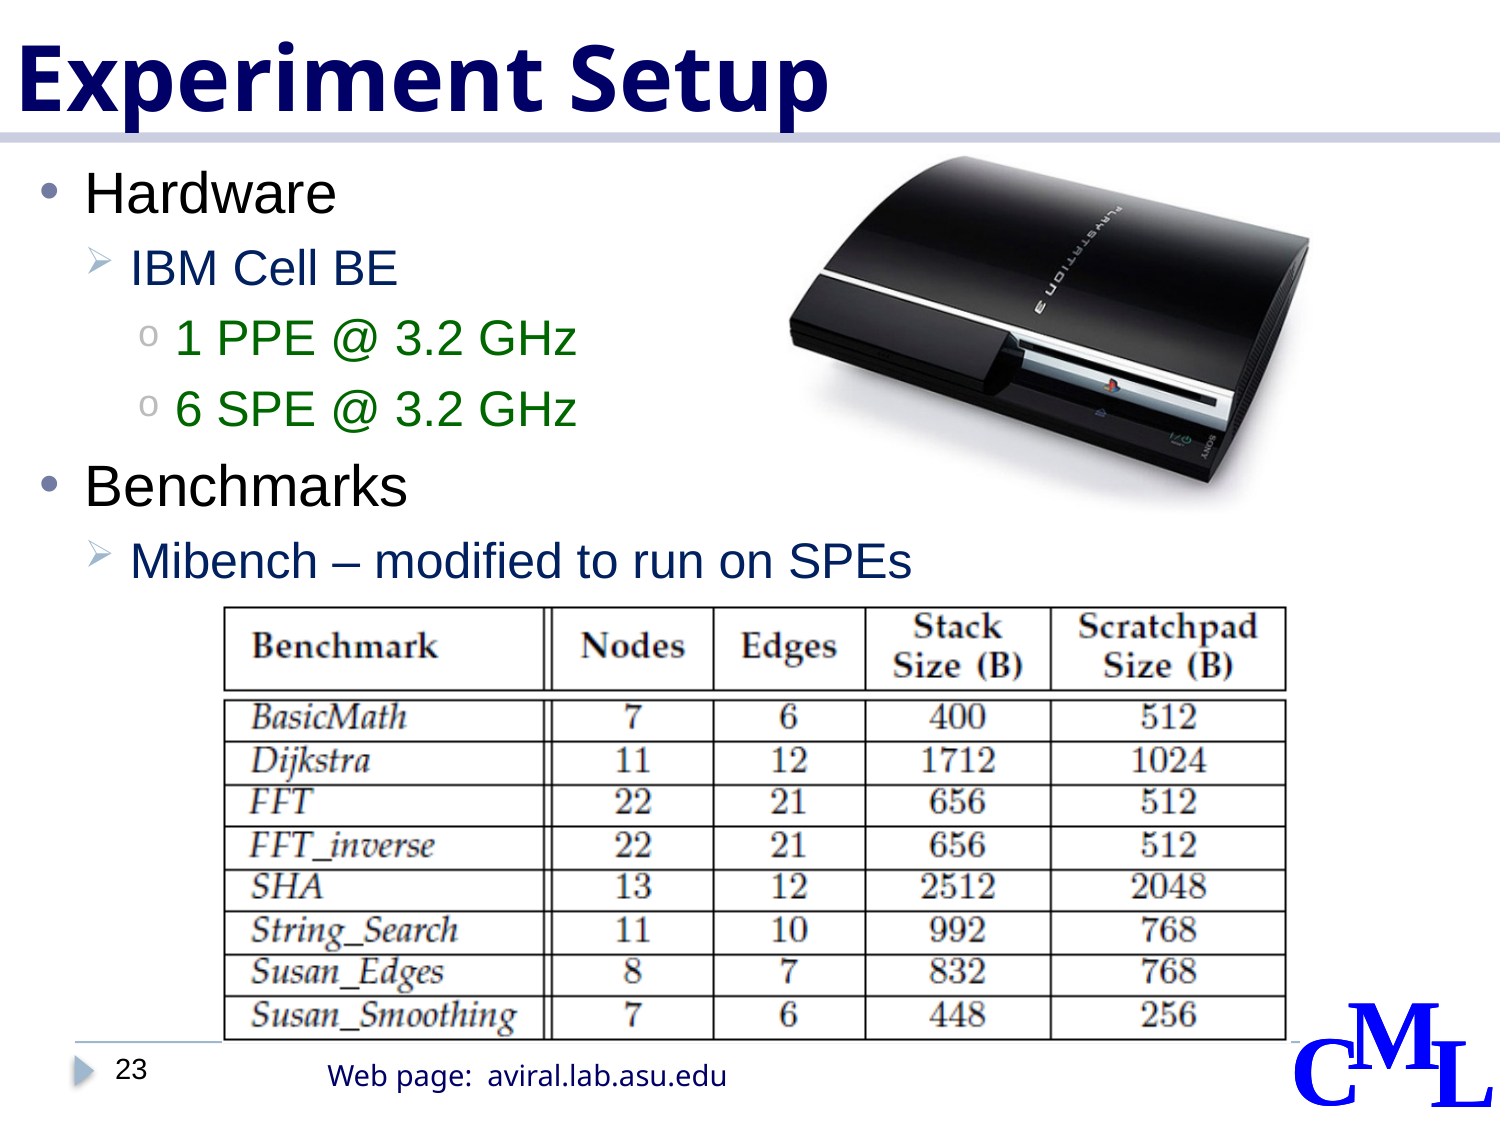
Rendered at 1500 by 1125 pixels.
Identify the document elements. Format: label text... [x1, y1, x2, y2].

list Hardware IBM Cell BE 1 PPE @ 3.2 GHz 6 SPE @ 3.2 GHz Benchmarks Mibench – modified to run on SPEs [24, 147, 1475, 711]
title Experiment Setup [0, 0, 1500, 138]
slide_number 23 [100, 1042, 313, 1103]
picture [222, 604, 1292, 1043]
picture [787, 153, 1313, 516]
